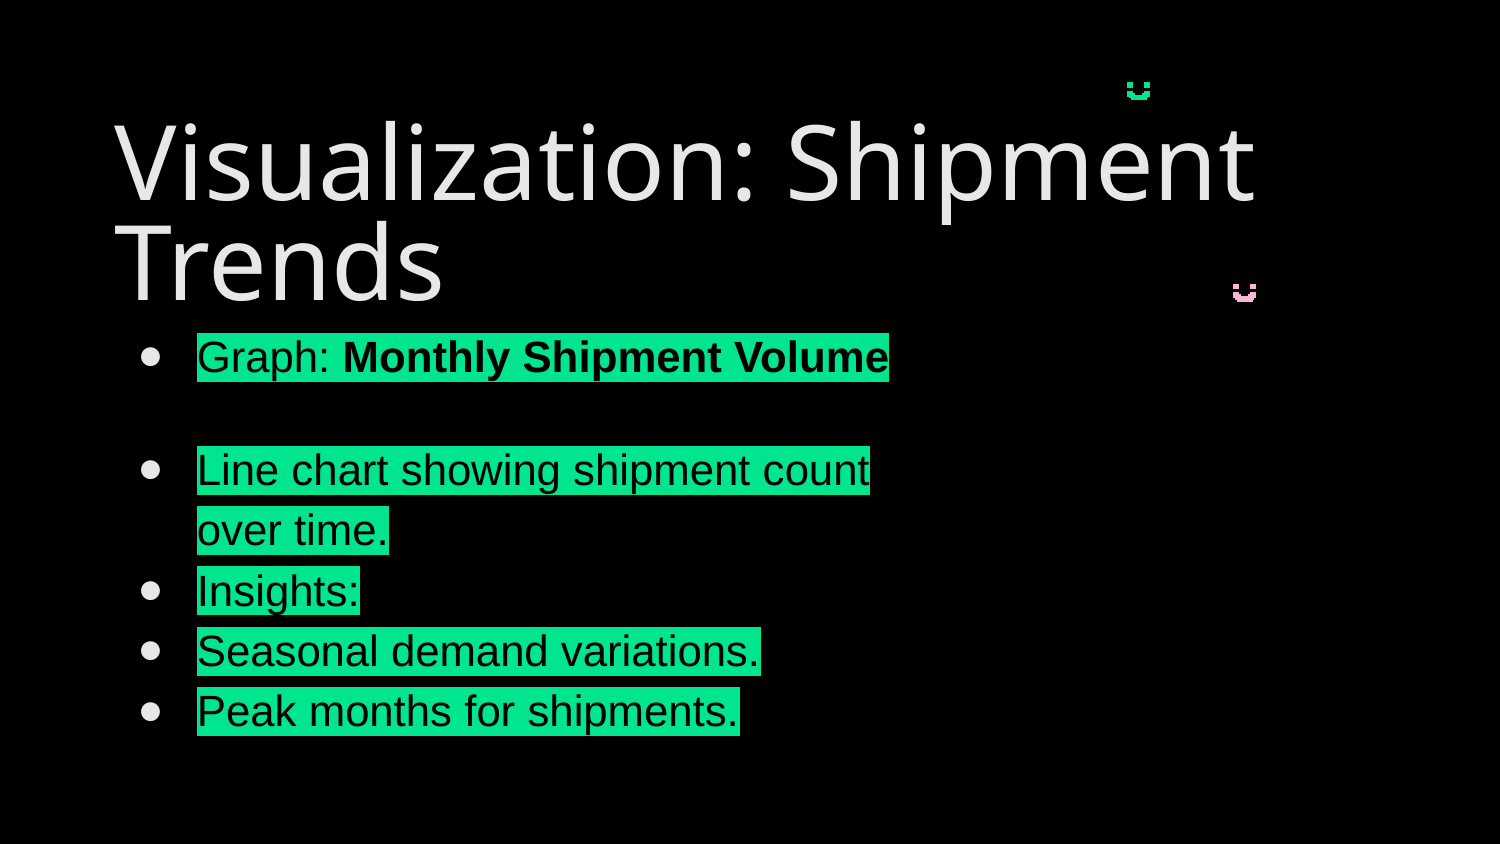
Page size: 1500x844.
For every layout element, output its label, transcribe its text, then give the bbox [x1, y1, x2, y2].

title Graph: Monthly Shipment Volume Line chart showing shipment count over time. Insights: Seasonal demand variations. Peak months for shipments. [121, 347, 895, 770]
title Visualization: Shipment Trends [114, 120, 1379, 320]
